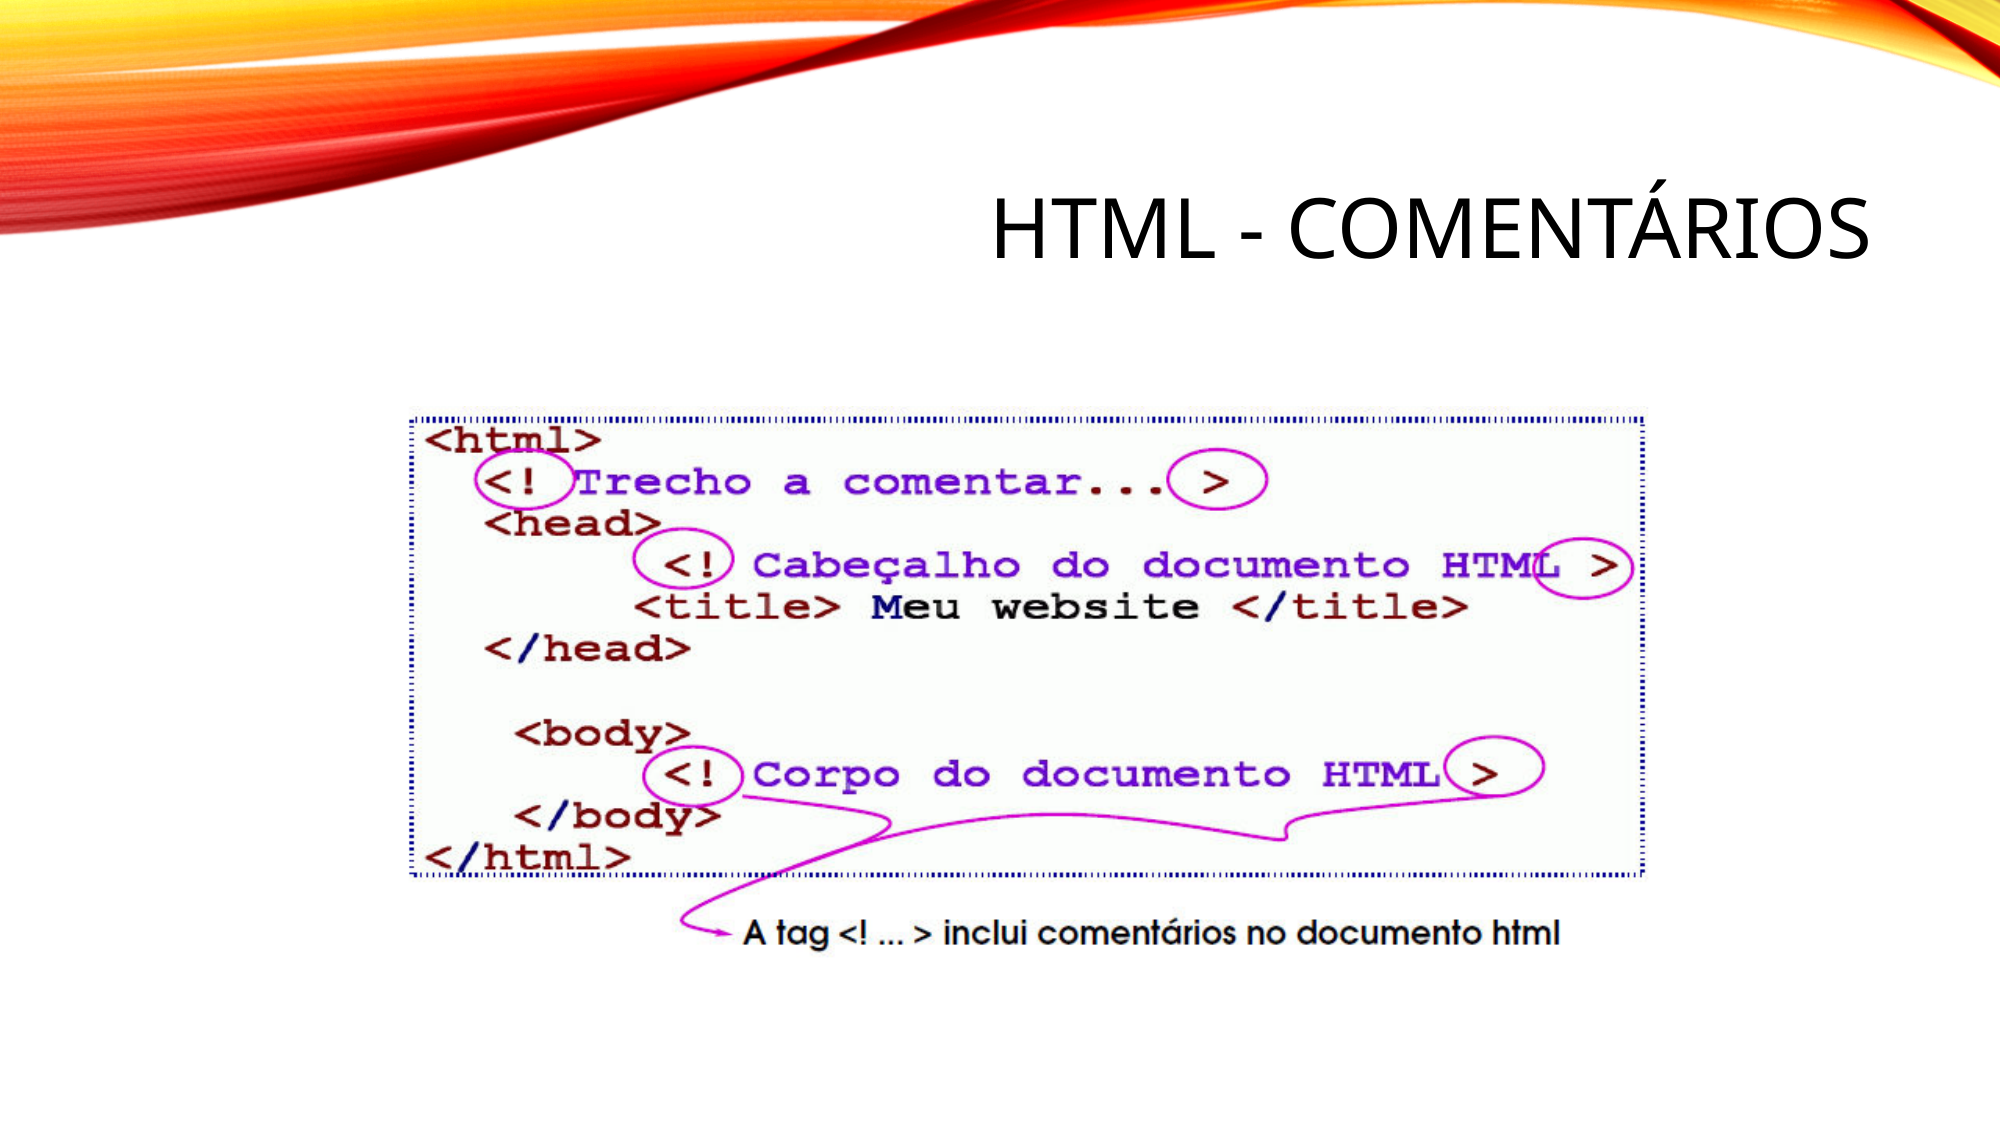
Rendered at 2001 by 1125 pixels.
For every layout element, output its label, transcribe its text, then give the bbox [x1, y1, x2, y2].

picture [397, 406, 1653, 959]
title Html - comentários [474, 125, 1888, 338]
picture [0, 0, 2000, 237]
